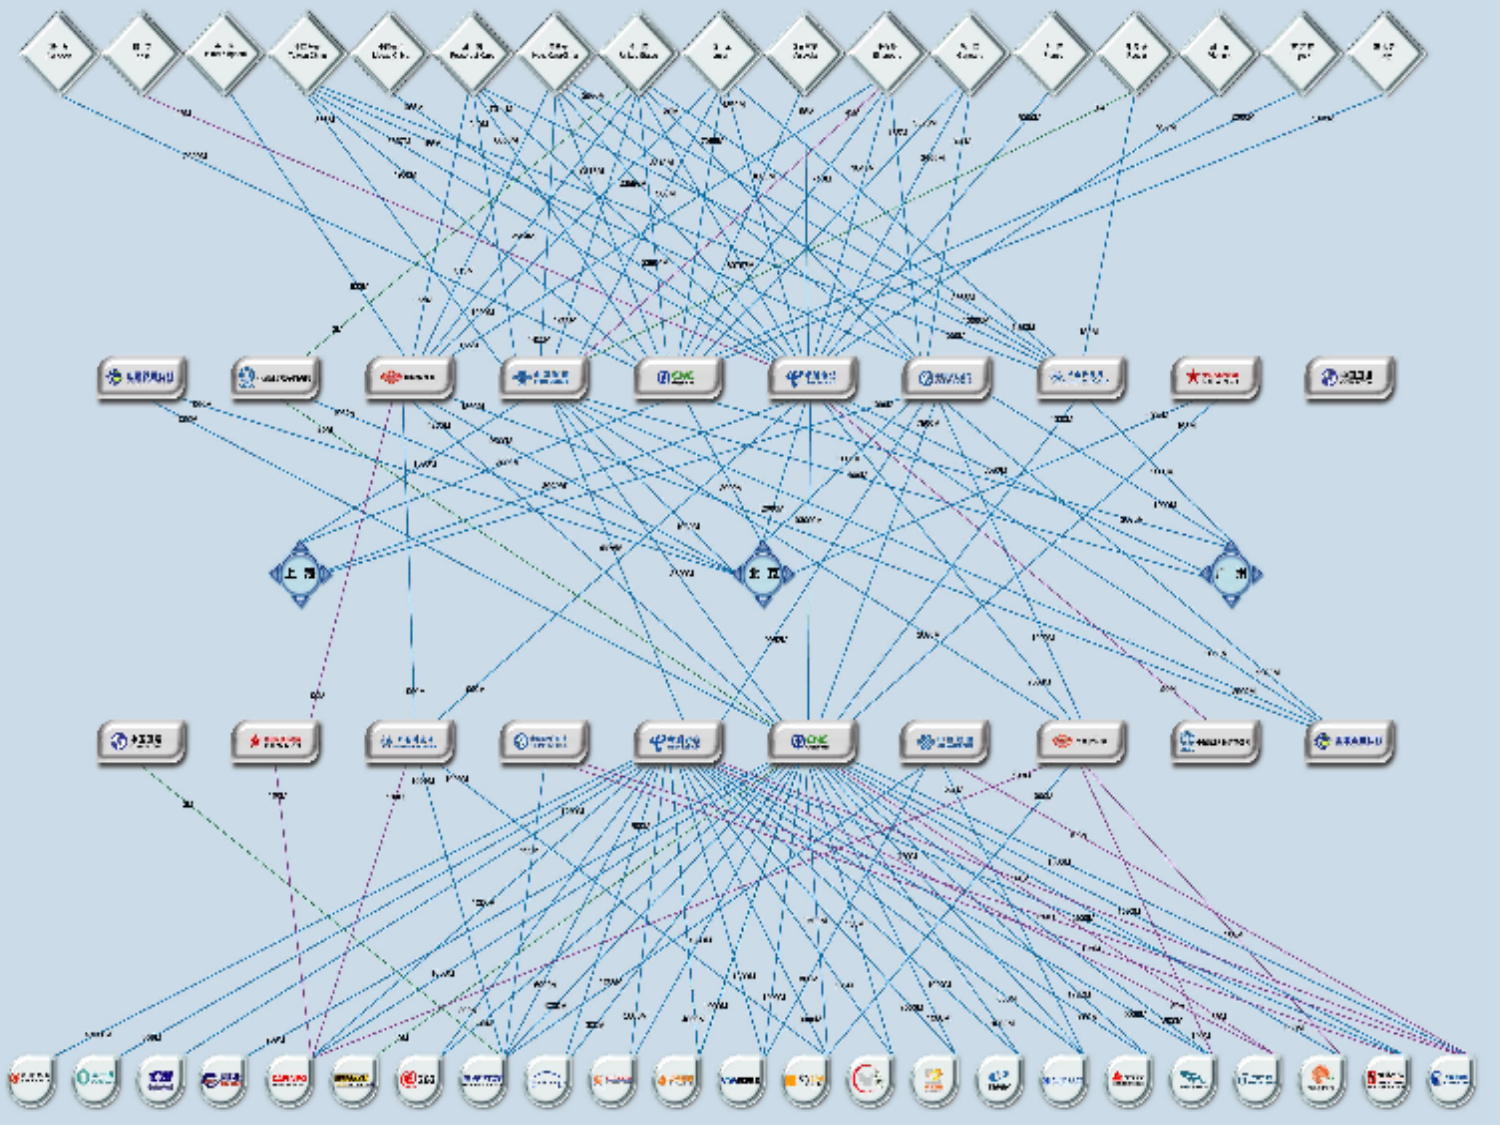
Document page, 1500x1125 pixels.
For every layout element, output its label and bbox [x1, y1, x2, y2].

text_box [0, 0, 1500, 1125]
